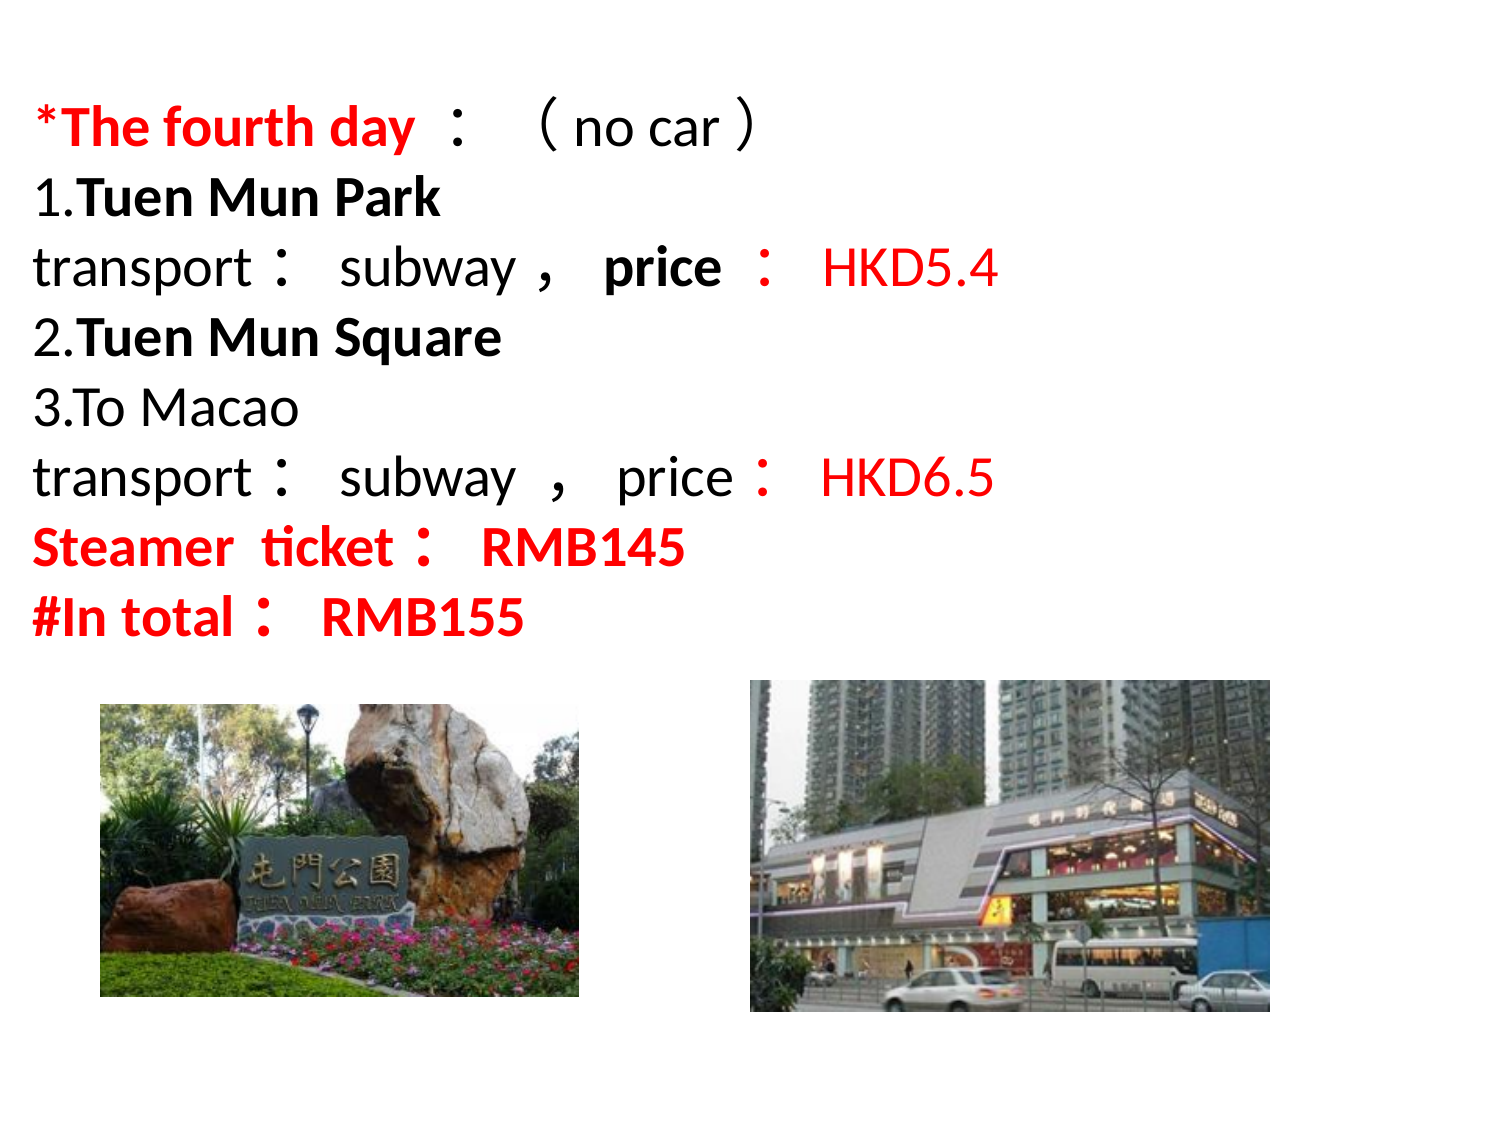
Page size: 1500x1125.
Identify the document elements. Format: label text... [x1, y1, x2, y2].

picture [100, 703, 579, 997]
picture [749, 680, 1270, 1012]
text_box *The fourth day ：（no car） 1.Tuen Mun Park transport：subway，price ：HKD5.4 2.Tuen Mun Square 3.To Macao transport：subway ，price：HKD6.5 Steamer ticket：RMB145 #In total：RMB155 [17, 81, 1247, 656]
